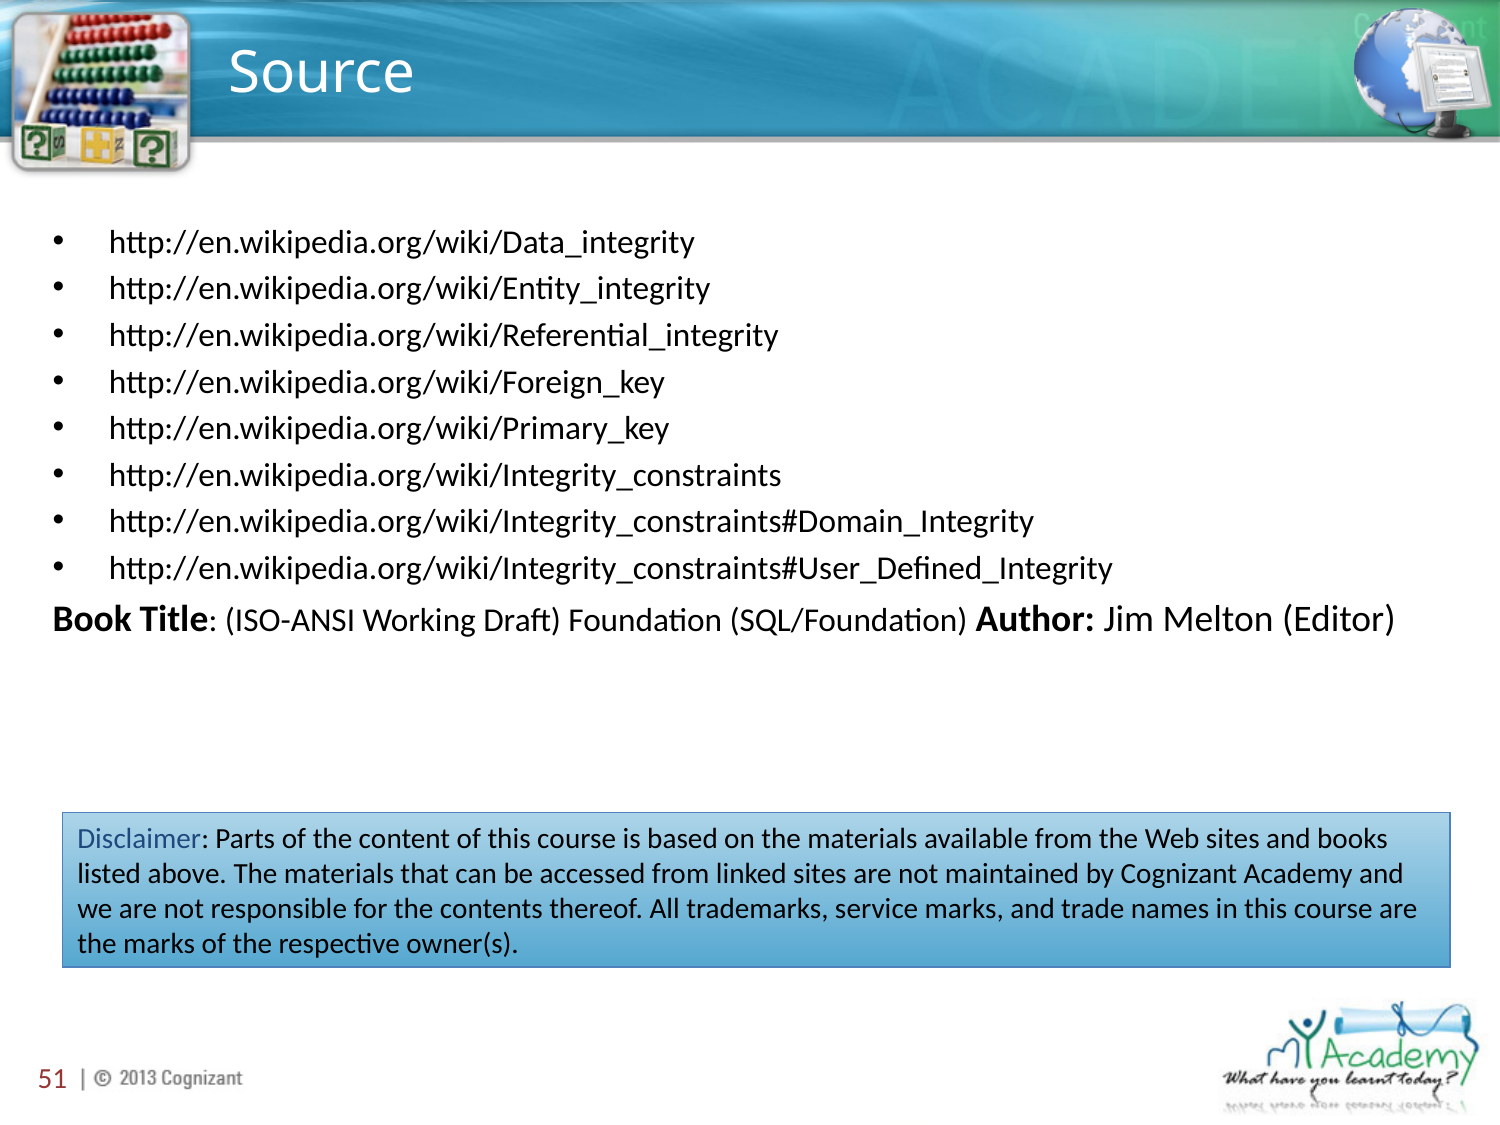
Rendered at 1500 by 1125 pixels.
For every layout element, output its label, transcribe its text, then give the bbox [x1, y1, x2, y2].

text_box Disclaimer: Parts of the content of this course is based on the materials available from the Web sites and books listed above. The materials that can be accessed from linked sites are not maintained by Cognizant Academy and we are not responsible for the contents thereof. All trademarks, service marks, and trade names in this course are the marks of the respective owner(s). [62, 812, 1450, 967]
picture [0, 0, 1500, 1125]
title Source [213, 0, 1500, 163]
slide_number 51 [22, 1052, 98, 1098]
picture [1349, 0, 1500, 151]
list http://en.wikipedia.org/wiki/Data_integrity http://en.wikipedia.org/wiki/Entity_integrity http://en.wikipedia.org/wiki/Referential_integrity http://en.wikipedia.org/wiki/Foreign_key http://en.wikipedia.org/wiki/Primary_key http://en.wikipedia.org/wiki/Integrity_constraints http://en.wikipedia.org/wiki/Integrity_constraints#Domain_Integrity http://en.wikipedia.org/wiki/Integrity_constraints#User_Defined_Integrity Book Title: (ISO-ANSI Working Draft) Foundation (SQL/Foundation) Author: Jim Melton (Editor) [37, 212, 1463, 1025]
